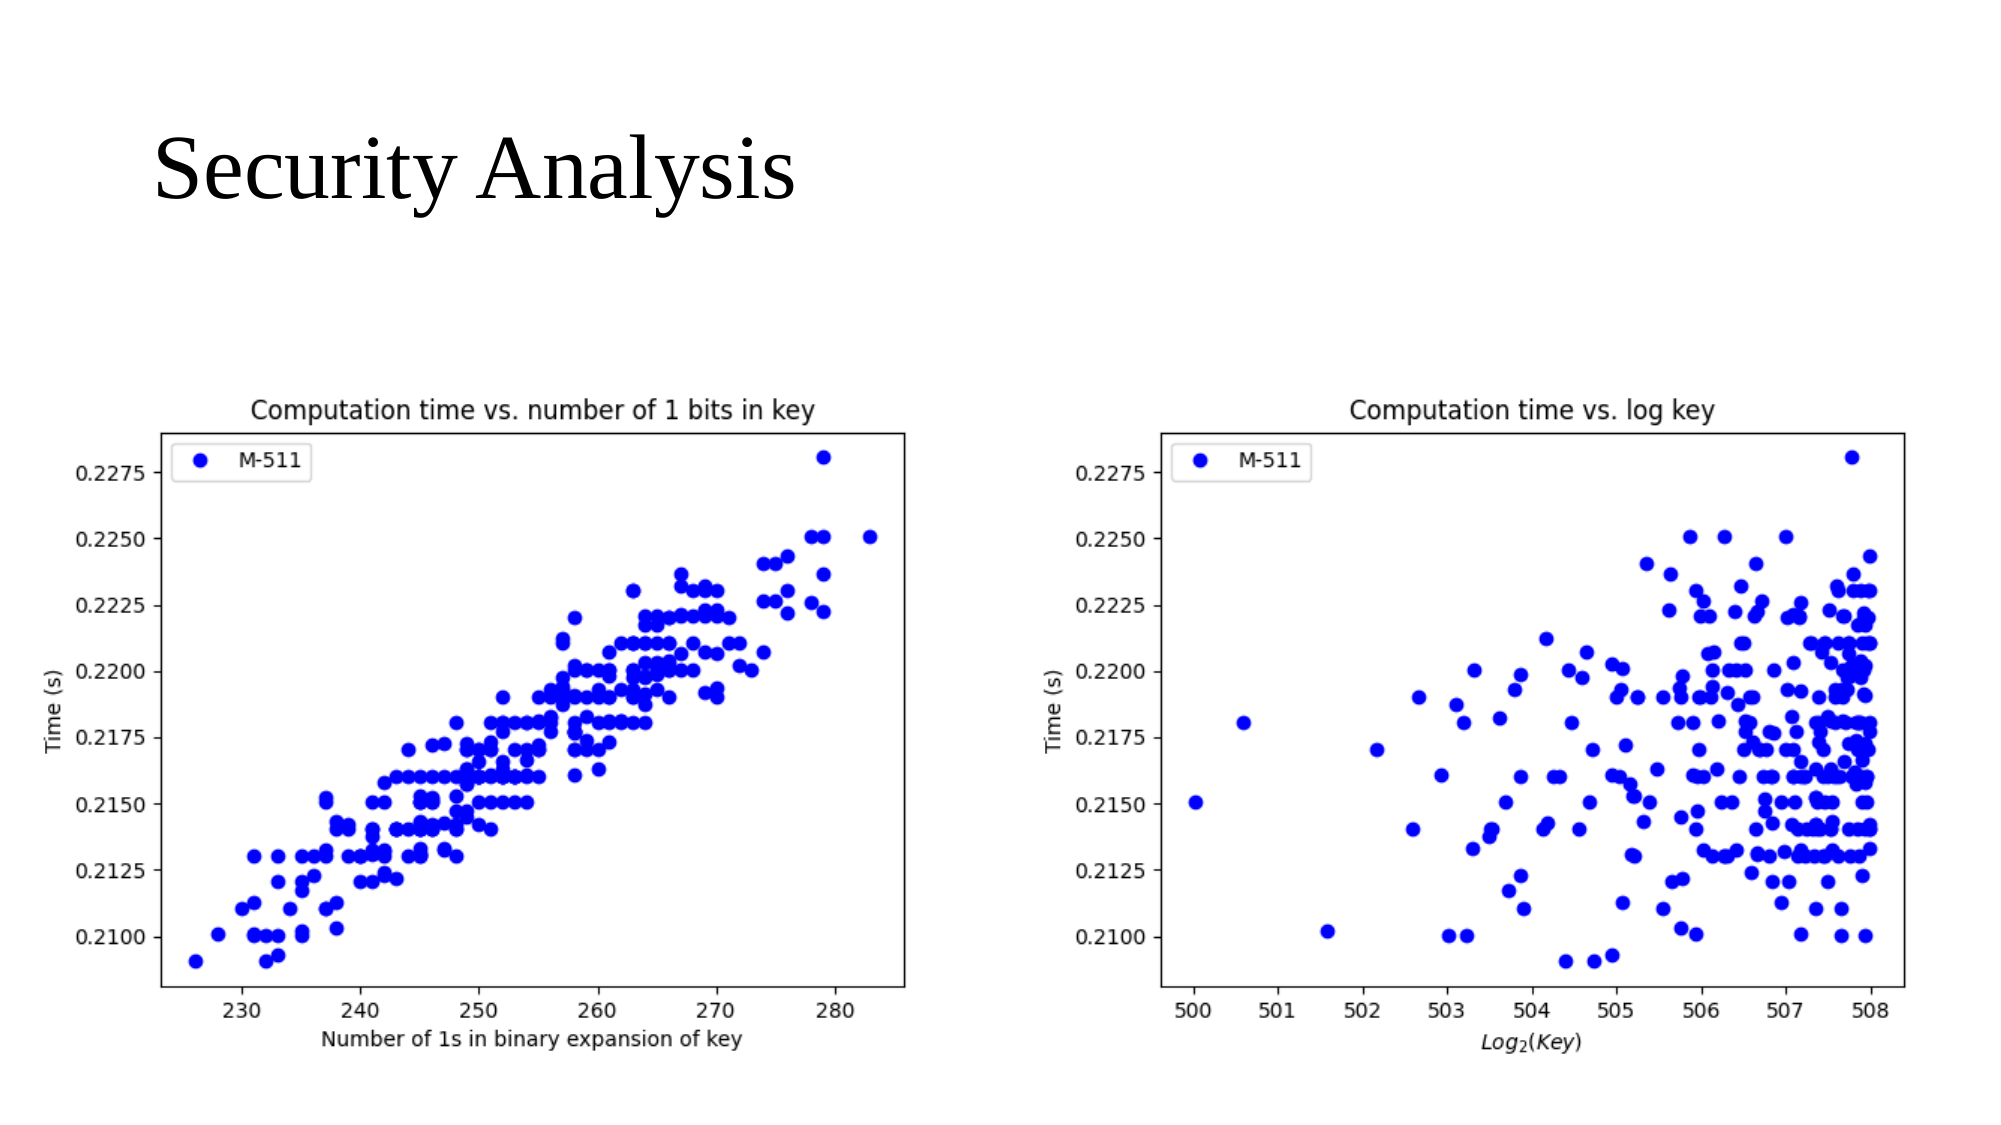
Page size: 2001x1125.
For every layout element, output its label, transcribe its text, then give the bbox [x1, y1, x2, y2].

picture [41, 346, 1000, 1066]
title Security Analysis [137, 59, 1863, 278]
picture [1041, 346, 2000, 1066]
